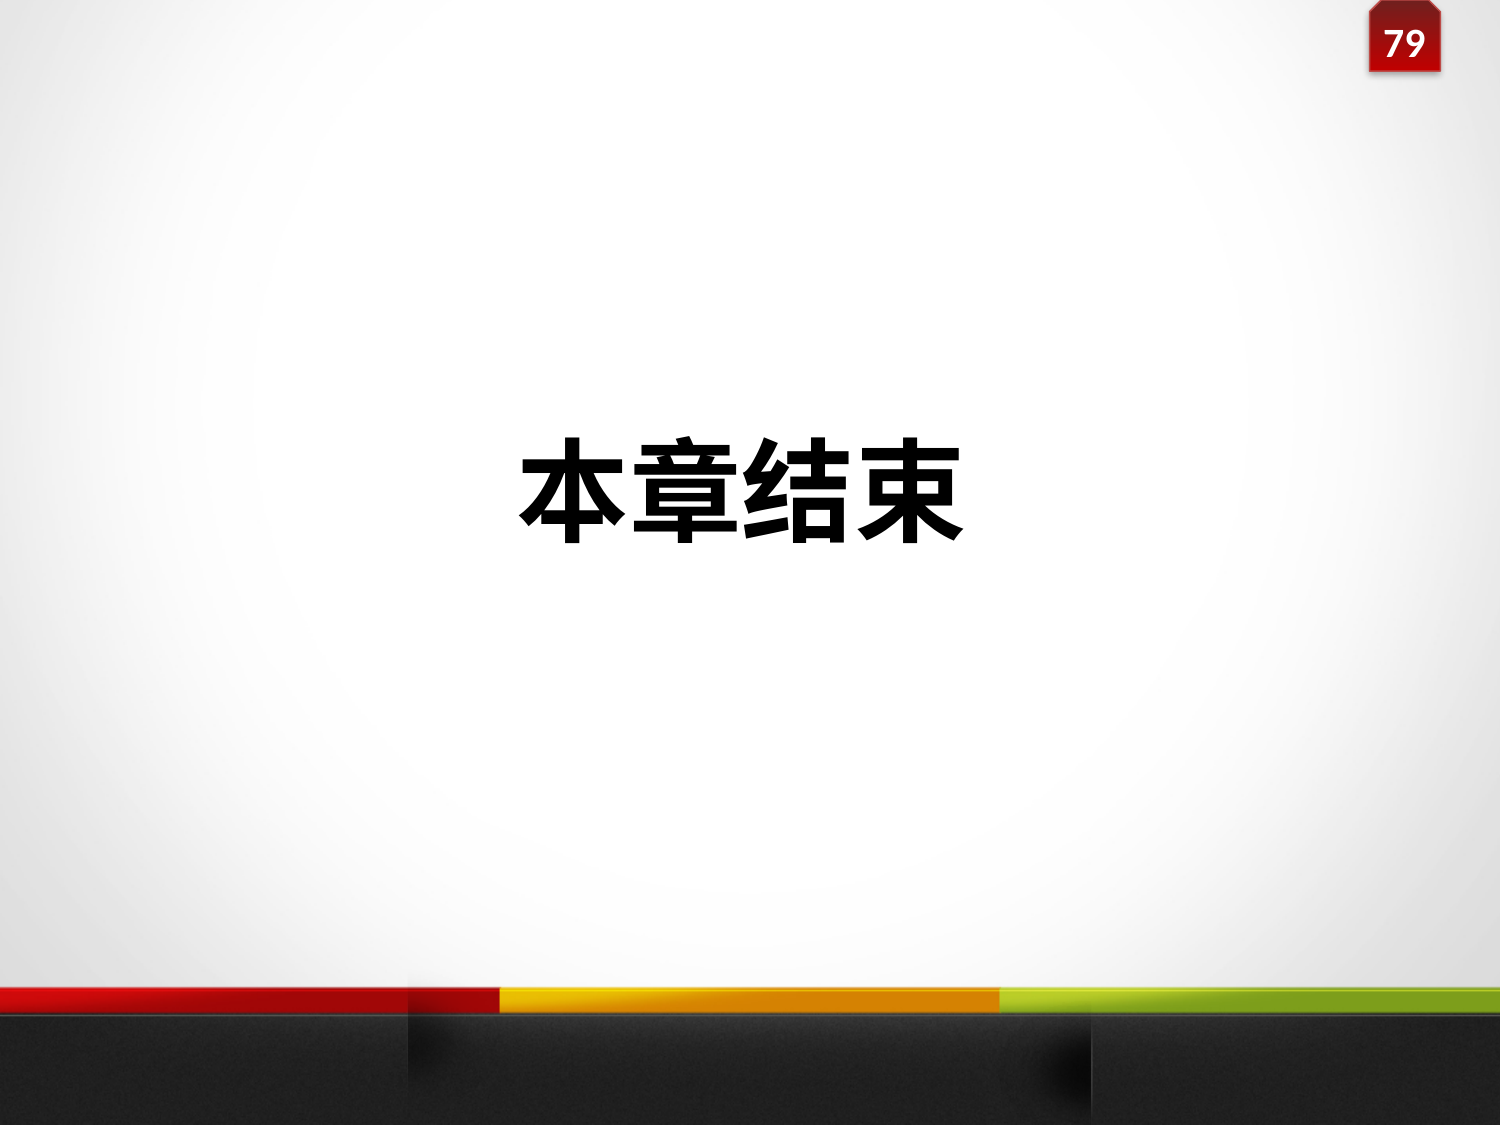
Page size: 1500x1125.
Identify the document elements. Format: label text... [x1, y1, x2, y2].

picture [0, 0, 1500, 1125]
text_box 本章结束 [169, 278, 1315, 564]
